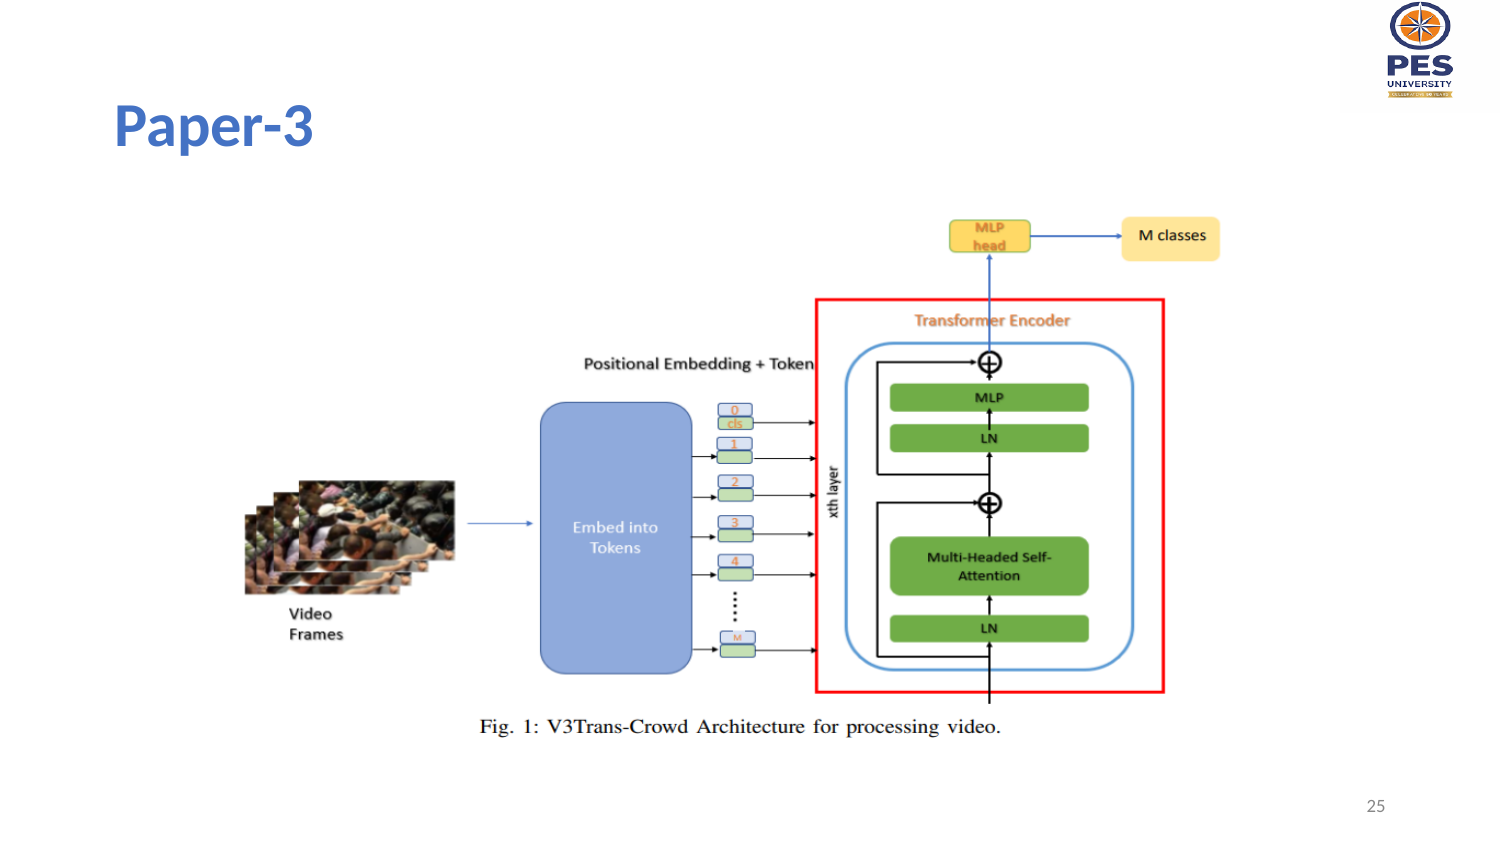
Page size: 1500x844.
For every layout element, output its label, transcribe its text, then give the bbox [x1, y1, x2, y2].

picture [139, 173, 1361, 756]
title Paper-3 [103, 44, 1397, 208]
slide_number ‹#› [1059, 782, 1397, 827]
picture [1340, 0, 1500, 113]
